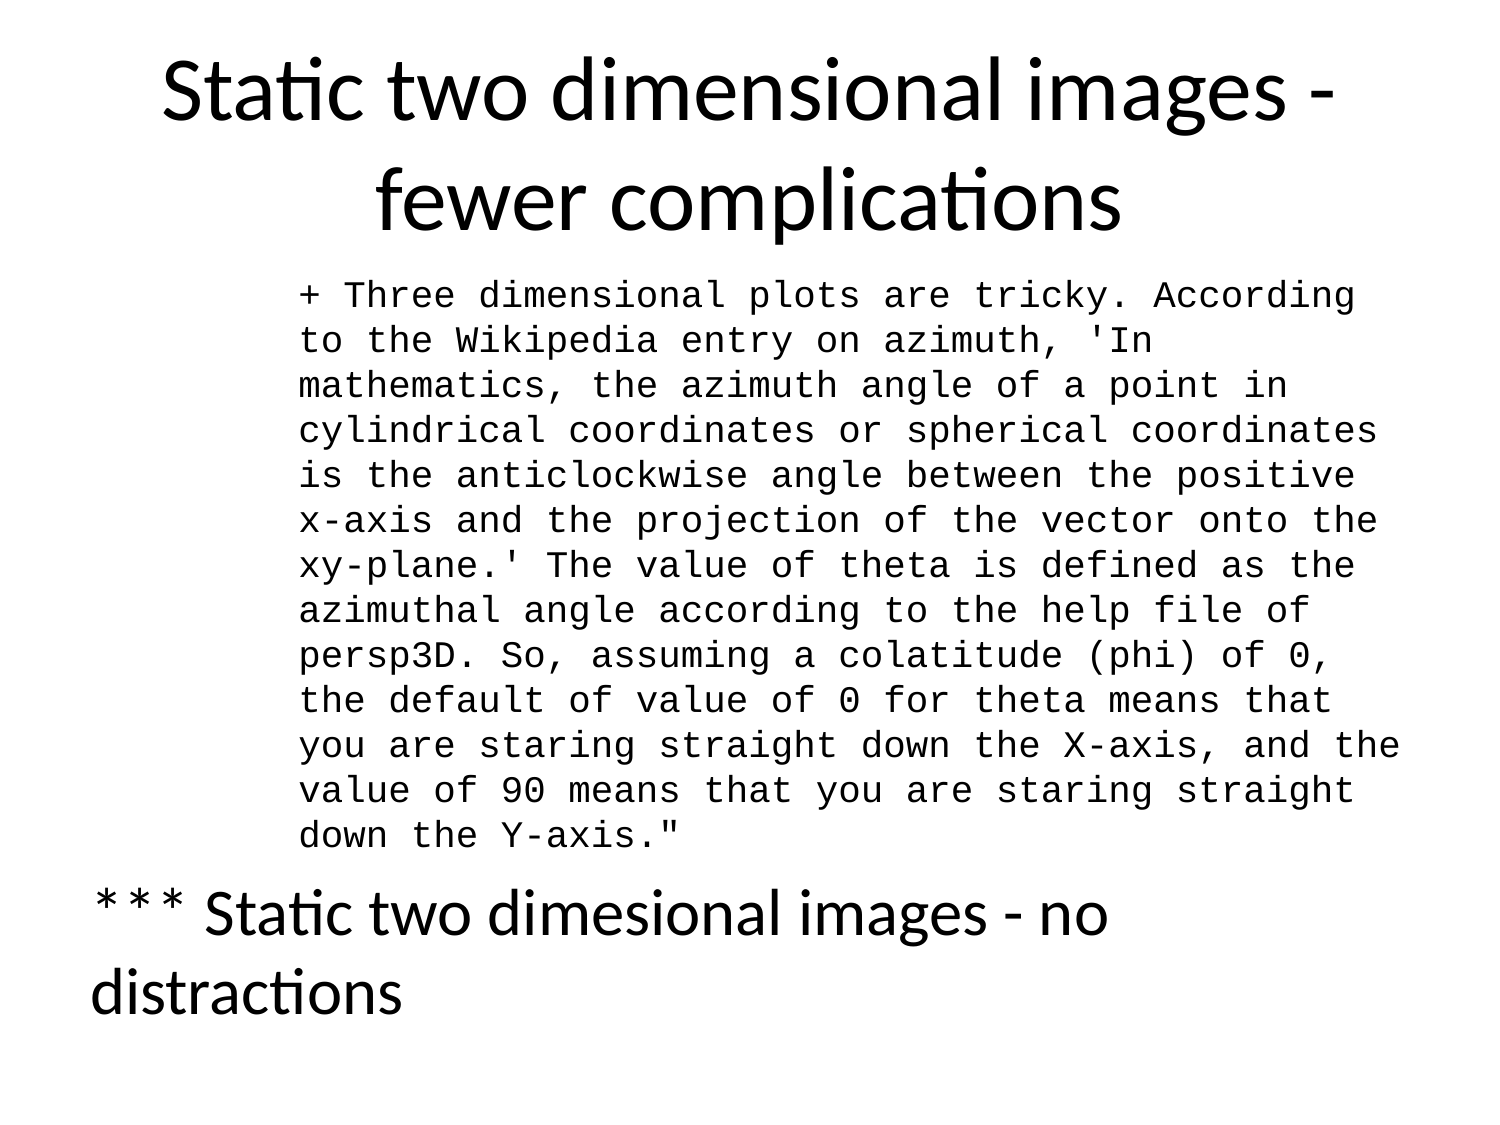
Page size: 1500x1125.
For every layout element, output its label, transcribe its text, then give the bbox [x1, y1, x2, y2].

list + Three dimensional plots are tricky. According to the Wikipedia entry on azimuth, 'In mathematics, the azimuth angle of a point in cylindrical coordinates or spherical coordinates is the anticlockwise angle between the positive x-axis and the projection of the vector onto the xy-plane.' The value of theta is defined as the azimuthal angle according to the help file of persp3D. So, assuming a colatitude (phi) of 0, the default of value of 0 for theta means that you are staring straight down the X-axis, and the value of 90 means that you are staring straight down the Y-axis." *** Static two dimesional images - no distractions [75, 262, 1425, 1005]
title Static two dimensional images - fewer complications [75, 45, 1425, 233]
